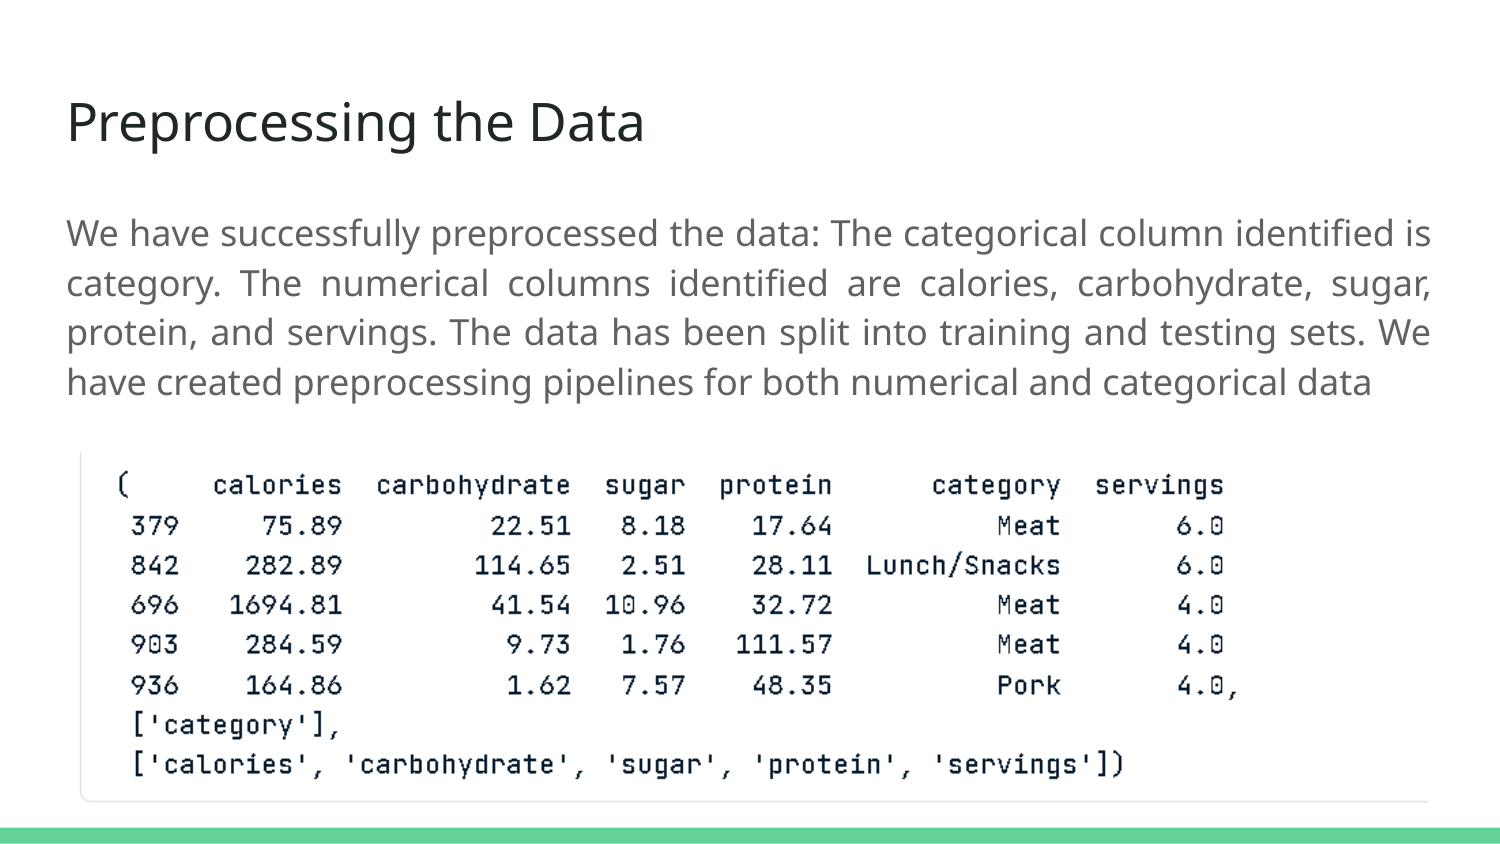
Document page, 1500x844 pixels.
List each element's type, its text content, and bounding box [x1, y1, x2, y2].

list We have successfully preprocessed the data: The categorical column identified is category. The numerical columns identified are calories, carbohydrate, sugar, protein, and servings. The data has been split into training and testing sets. We have created preprocessing pipelines for both numerical and categorical data [51, 189, 1449, 431]
picture [72, 452, 1428, 817]
title Preprocessing the Data [51, 72, 1449, 167]
